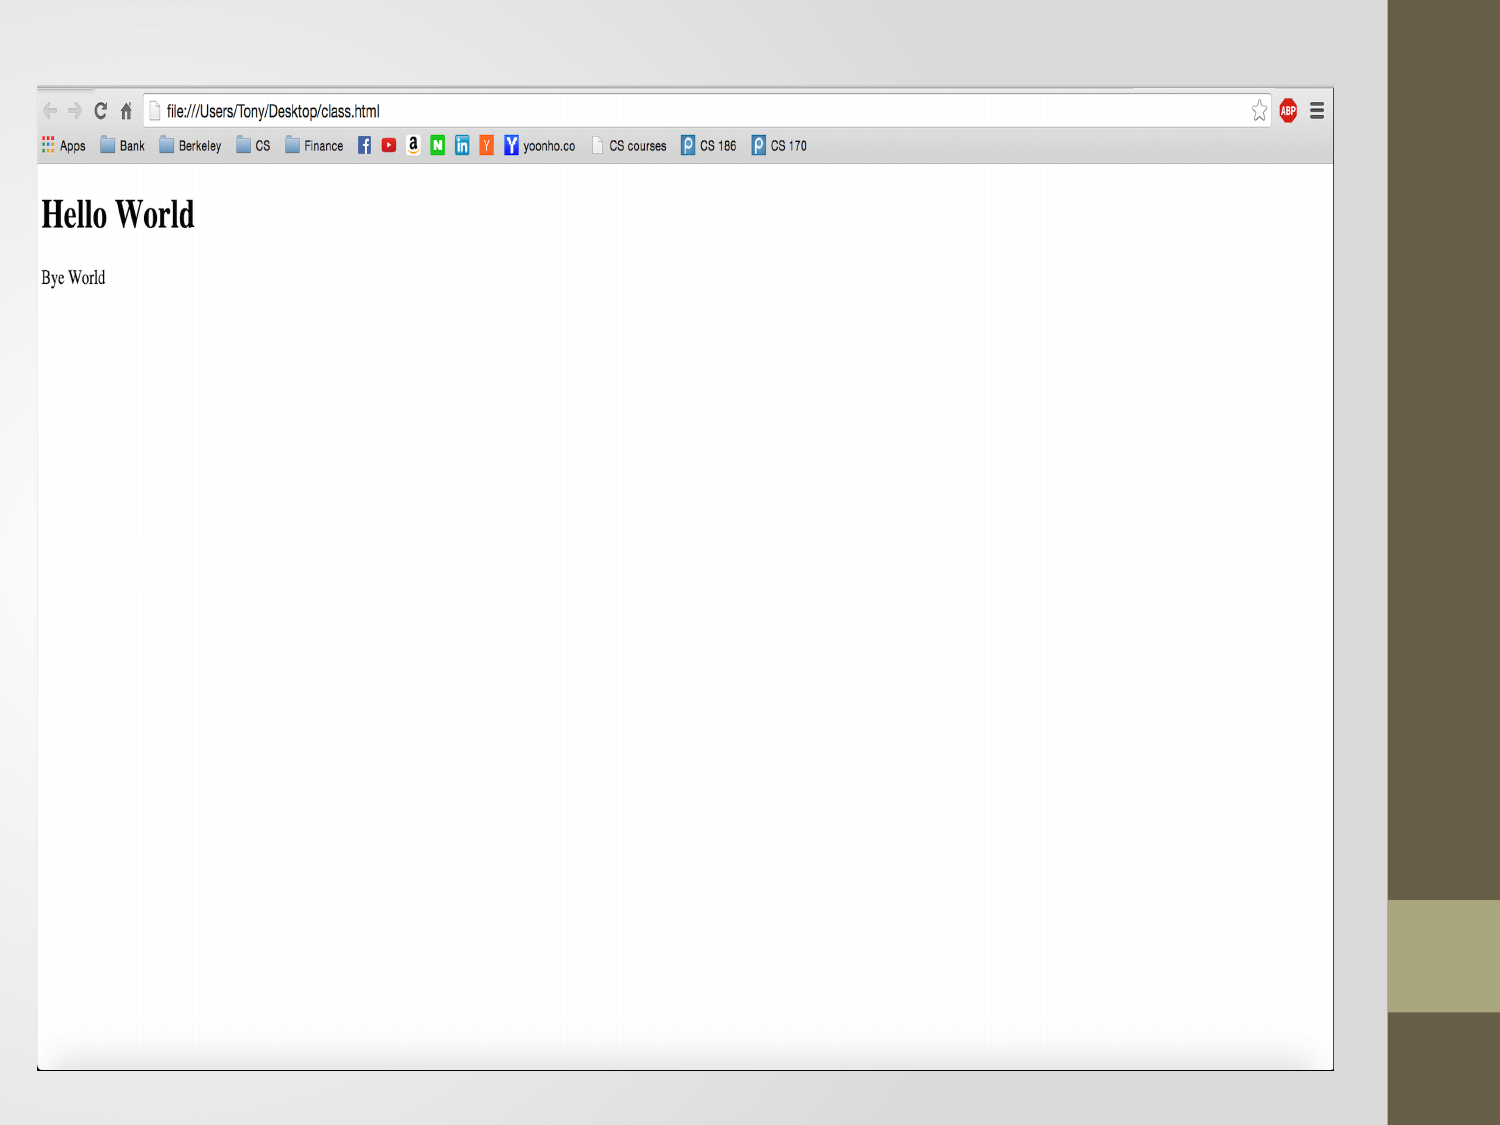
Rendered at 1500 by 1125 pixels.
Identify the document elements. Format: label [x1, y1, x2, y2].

list [36, 0, 1334, 1125]
